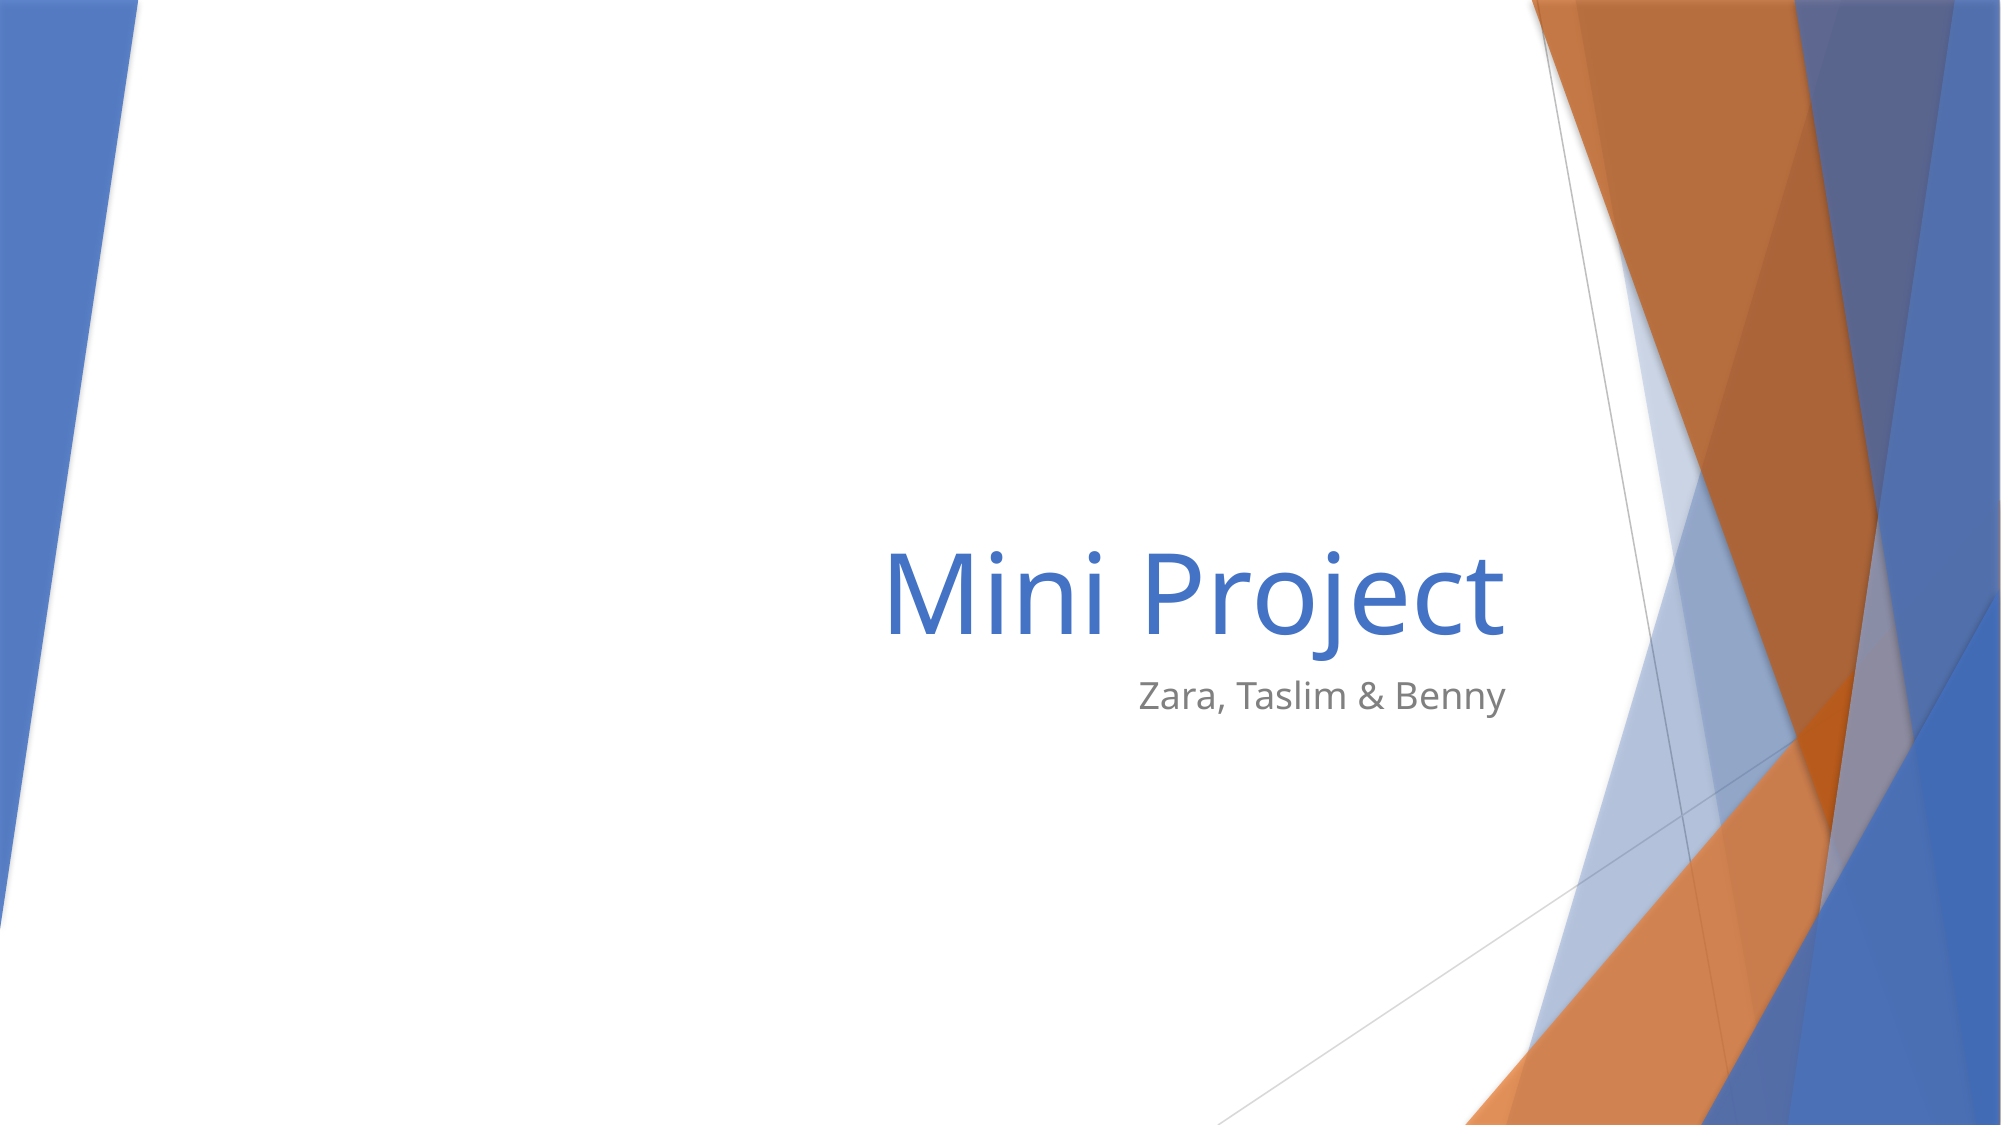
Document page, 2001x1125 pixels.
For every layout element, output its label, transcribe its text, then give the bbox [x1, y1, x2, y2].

title Mini Project [247, 394, 1522, 664]
subtitle Zara, Taslim & Benny [247, 664, 1522, 845]
